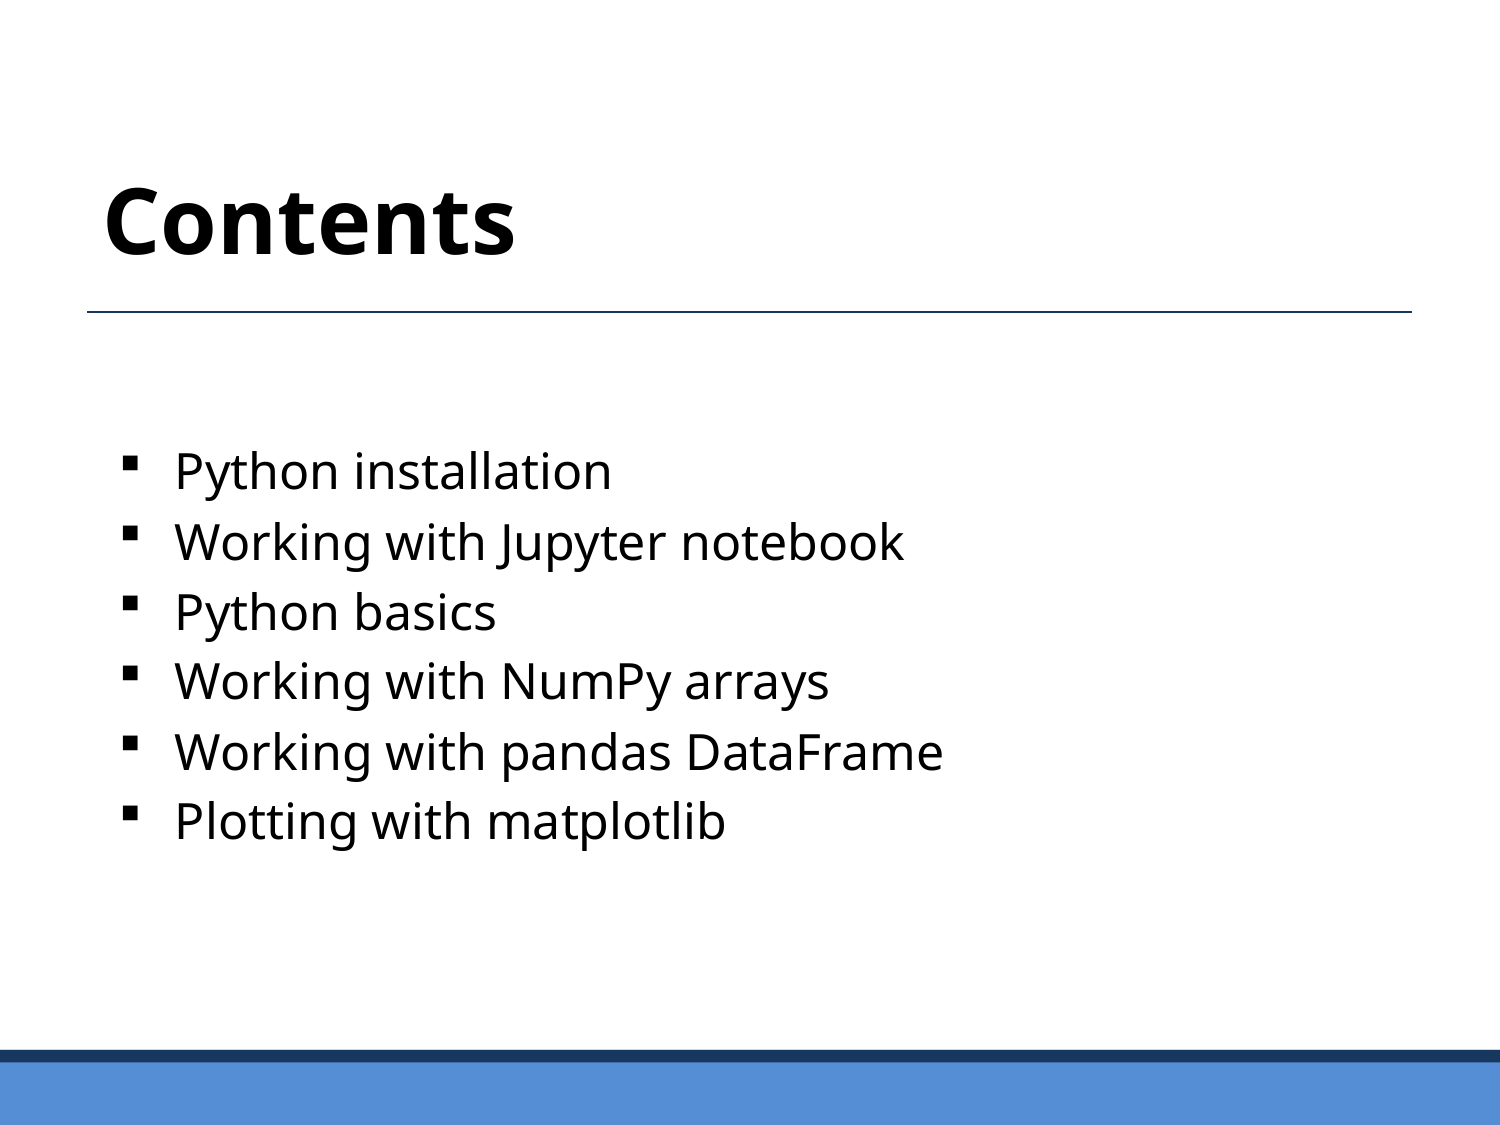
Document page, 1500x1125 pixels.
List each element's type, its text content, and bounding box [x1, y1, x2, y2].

text_box Contents [87, 124, 1438, 313]
text_box [0, 1064, 1500, 1125]
list Python installation Working with Jupyter notebook Python basics Working with NumPy arrays Working with pandas DataFrame Plotting with matplotlib [103, 362, 1388, 1001]
text_box [0, 1048, 1500, 1064]
